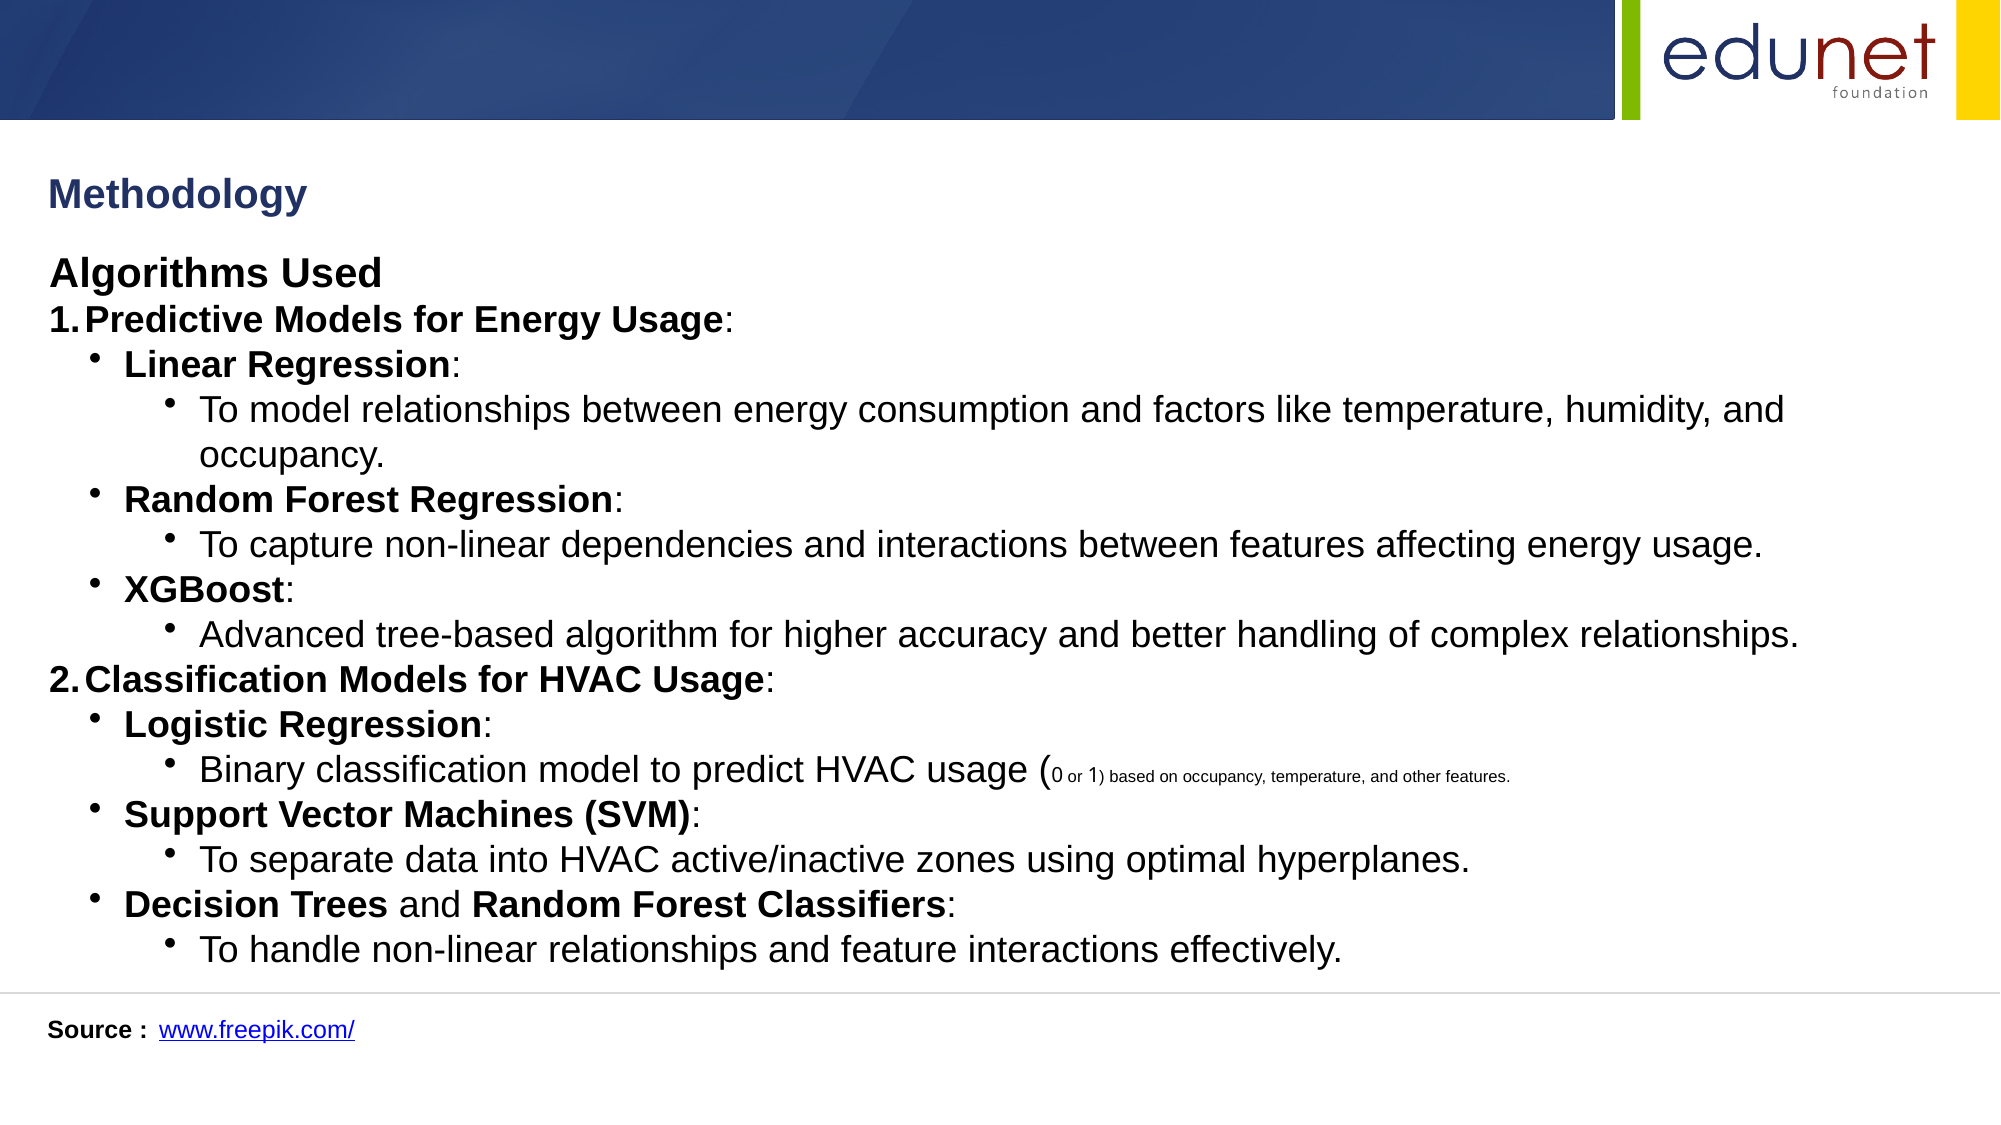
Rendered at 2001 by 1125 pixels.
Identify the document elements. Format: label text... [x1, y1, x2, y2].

text_box Source : [32, 1006, 144, 1052]
picture [1652, 12, 1948, 108]
text_box Algorithms Used Predictive Models for Energy Usage: Linear Regression: To model relationships between energy consumption and factors like temperature, humidity, and occupancy. Random Forest Regression: To capture non-linear dependencies and interactions between features affecting energy usage. XGBoost: Advanced tree-based algorithm for higher accuracy and better handling of complex relationships. Classification Models for HVAC Usage: Logistic Regression: Binary classification model to predict HVAC usage (0 or 1) based on occupancy, temperature, and other features. Support Vector Machines (SVM): To separate data into HVAC active/inactive zones using optimal hyperplanes. Decision Trees and Random Forest Classifiers: To handle non-linear relationships and feature interactions effectively. [34, 238, 1948, 978]
text_box Methodology [33, 159, 1002, 225]
text_box www.freepik.com/ [144, 1006, 447, 1052]
